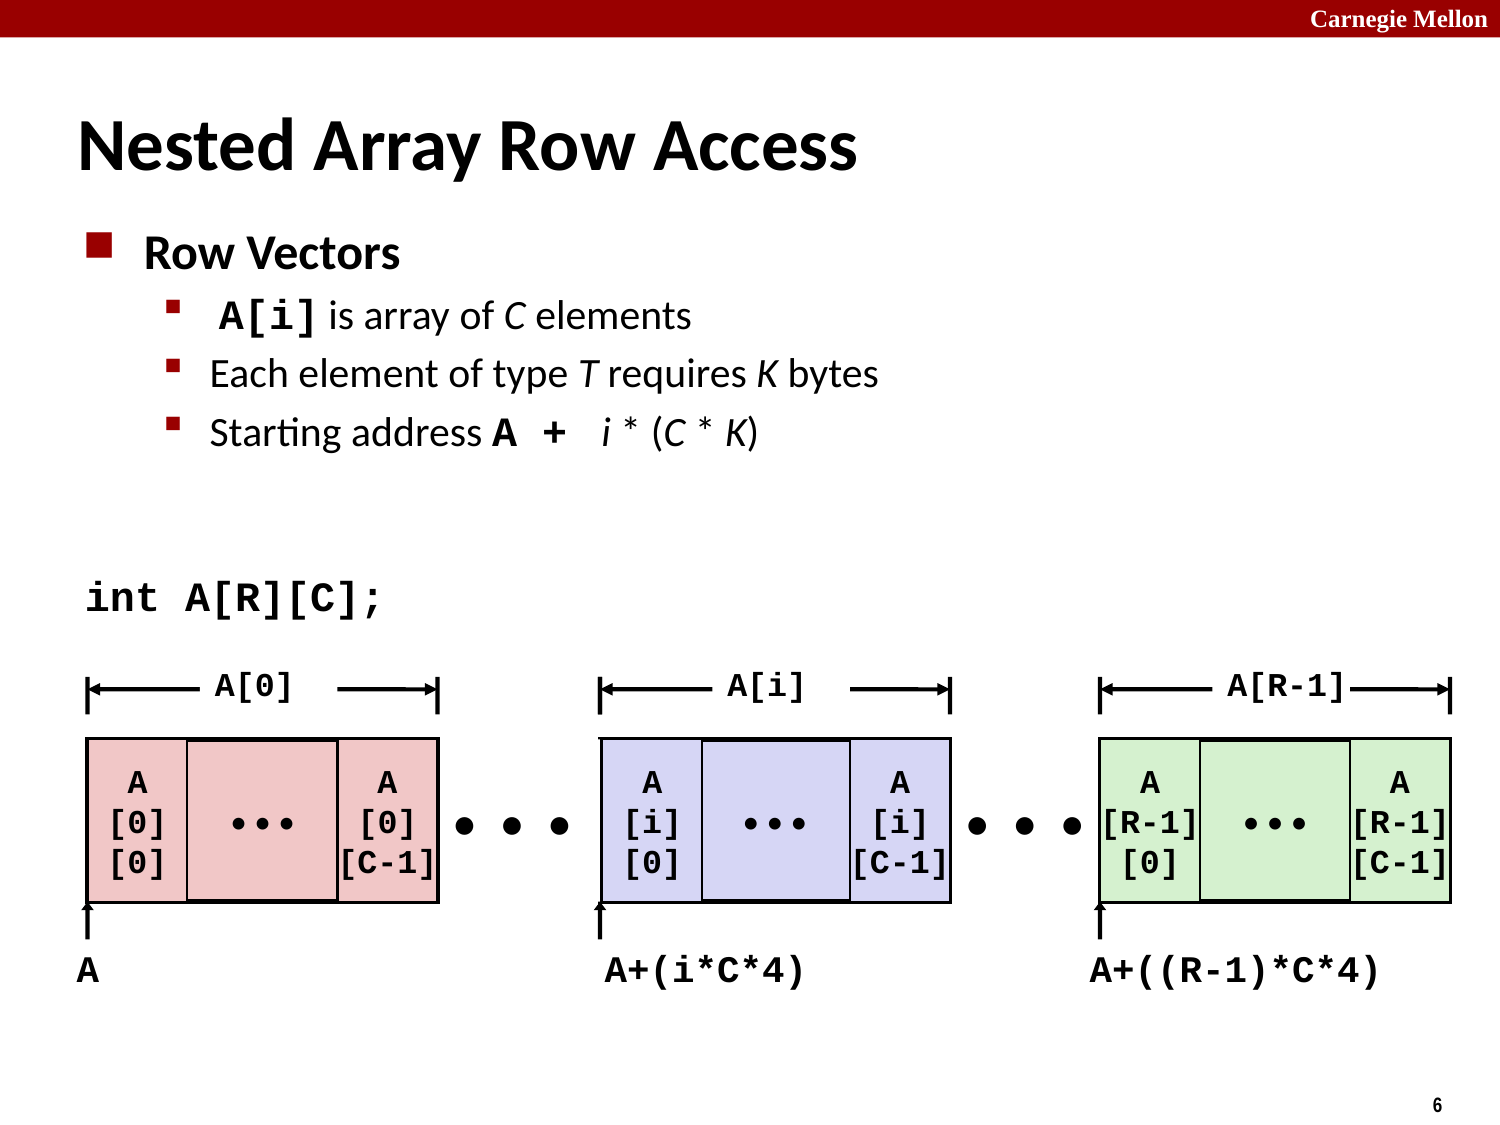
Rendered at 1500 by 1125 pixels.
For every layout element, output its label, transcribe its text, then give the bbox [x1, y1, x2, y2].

text_box A [55, 937, 121, 998]
text_box • • • [954, 739, 1094, 902]
text_box • • • [441, 739, 594, 902]
text_box int A[R][C]; [69, 562, 400, 628]
text_box [1093, 907, 1107, 940]
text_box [1099, 651, 1451, 903]
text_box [599, 651, 951, 903]
text_box A+(i*C*4) [589, 937, 888, 998]
text_box [81, 906, 94, 940]
title Nested Array Row Access [62, 93, 1201, 188]
text_box A+((R-1)*C*4) [1074, 937, 1450, 998]
list Row Vectors A[i] is array of C elements Each element of type T requires K bytes Starting address A + i * (C * K) [72, 211, 1051, 451]
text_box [87, 651, 438, 903]
text_box [593, 907, 607, 937]
